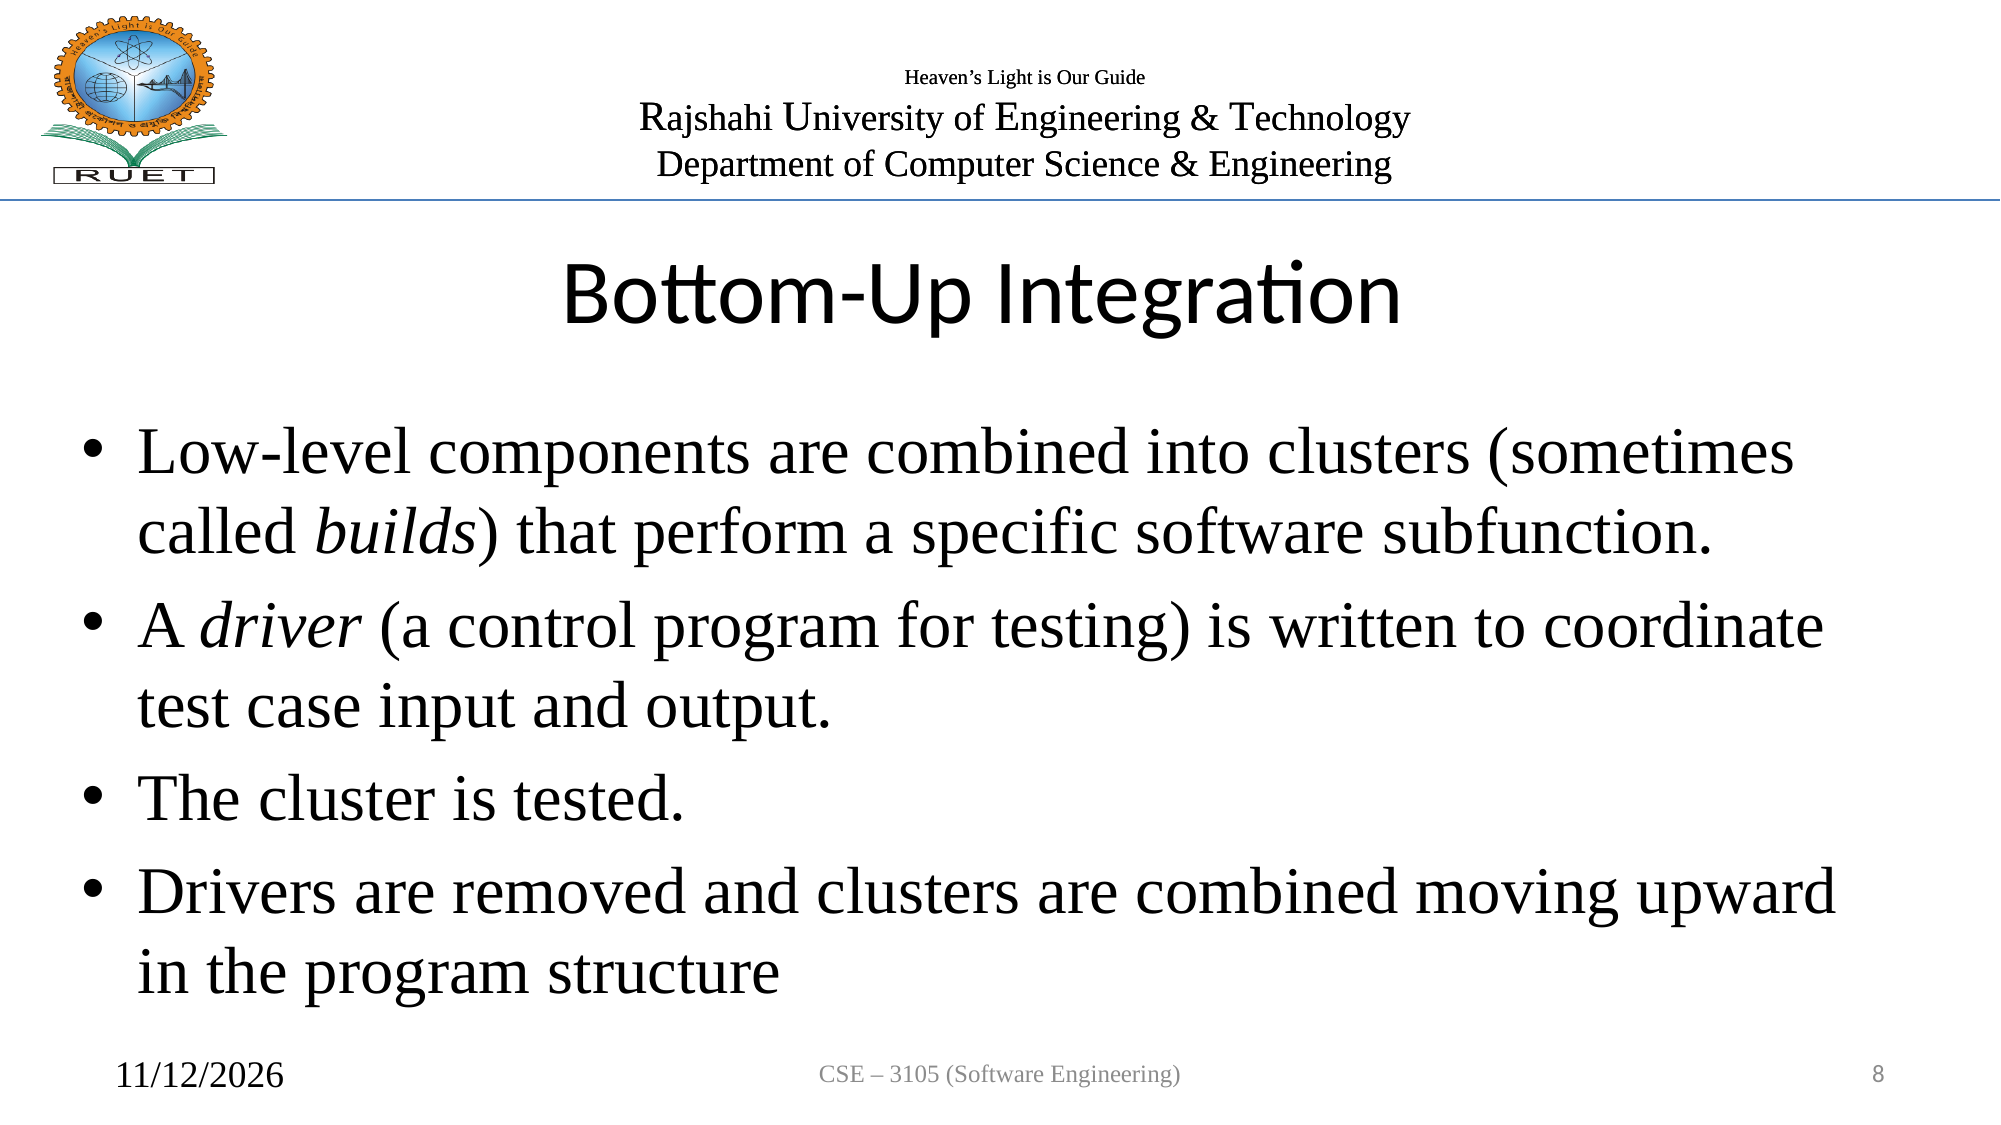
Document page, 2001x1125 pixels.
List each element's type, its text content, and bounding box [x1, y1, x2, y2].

list Low-level components are combined into clusters (sometimes called builds) that perform a specific software subfunction. A driver (a control program for testing) is written to coordinate test case input and output. The cluster is tested. Drivers are removed and clusters are combined moving upward in the program structure [66, 399, 1900, 975]
picture [33, 12, 234, 188]
title Bottom-Up Integration [83, 224, 1884, 375]
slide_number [99, 1042, 567, 1103]
